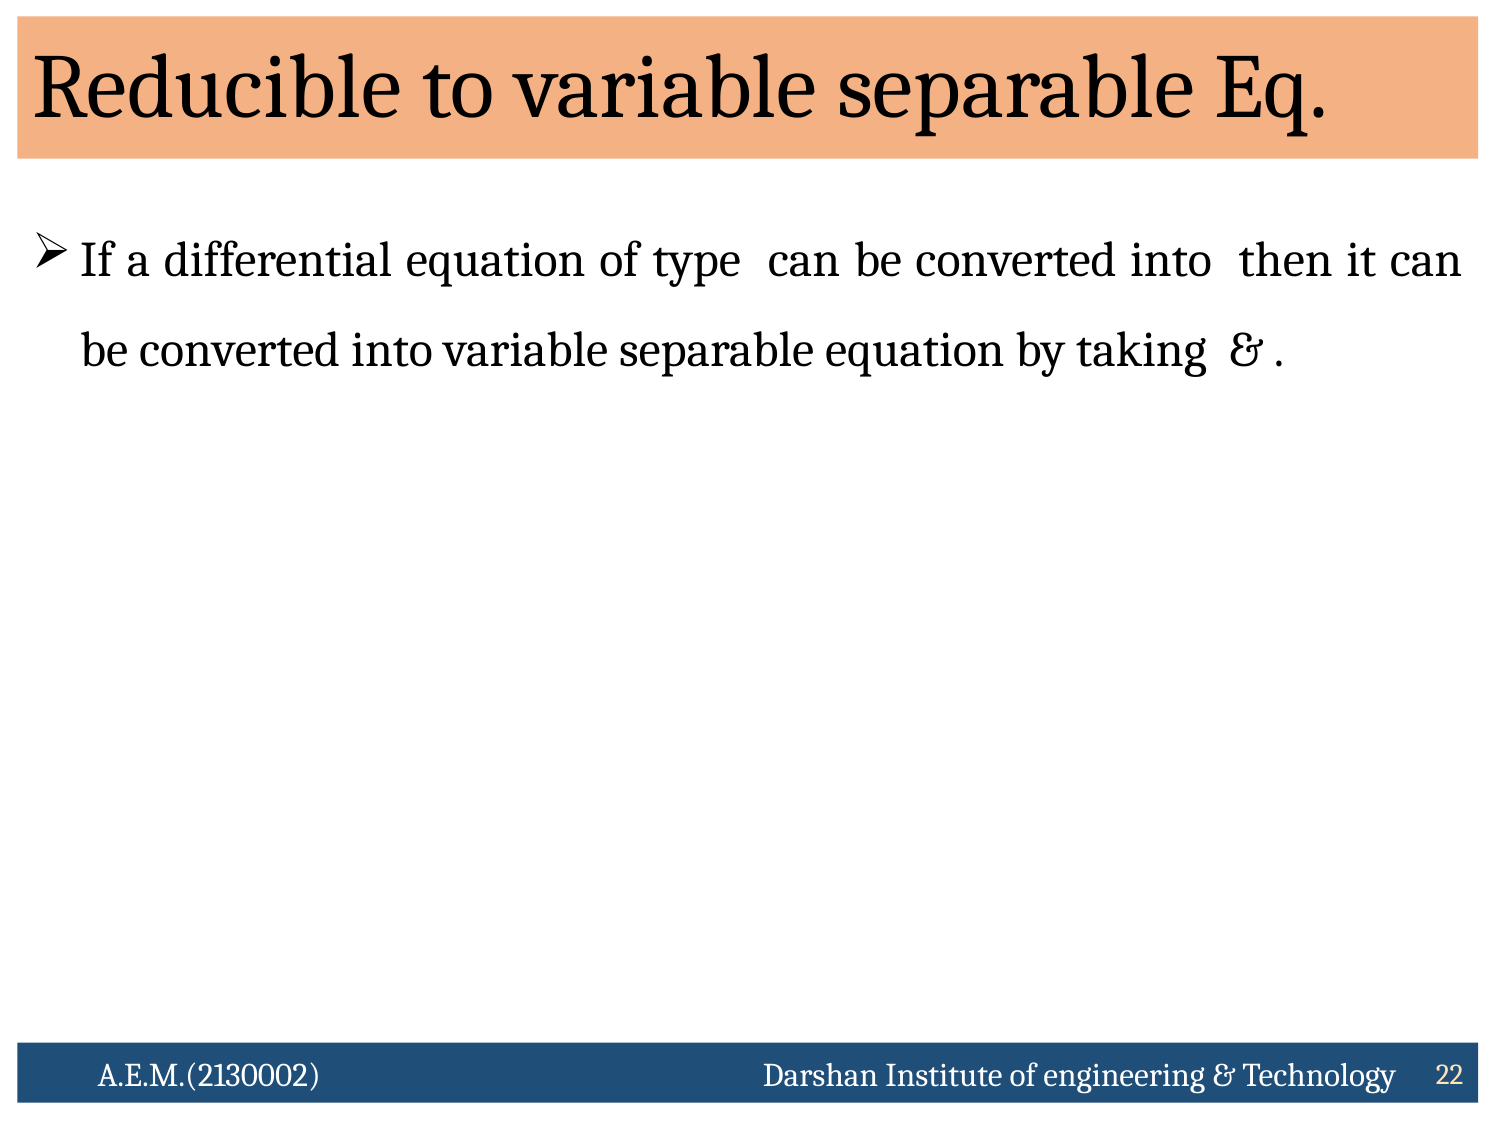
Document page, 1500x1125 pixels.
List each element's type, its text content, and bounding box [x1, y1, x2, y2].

title Reducible to variable separable Eq. [17, 16, 1479, 159]
footer A.E.M.(2130002) Darshan Institute of engineering & Technology [17, 1042, 1393, 1103]
slide_number 22 [1393, 1042, 1479, 1103]
